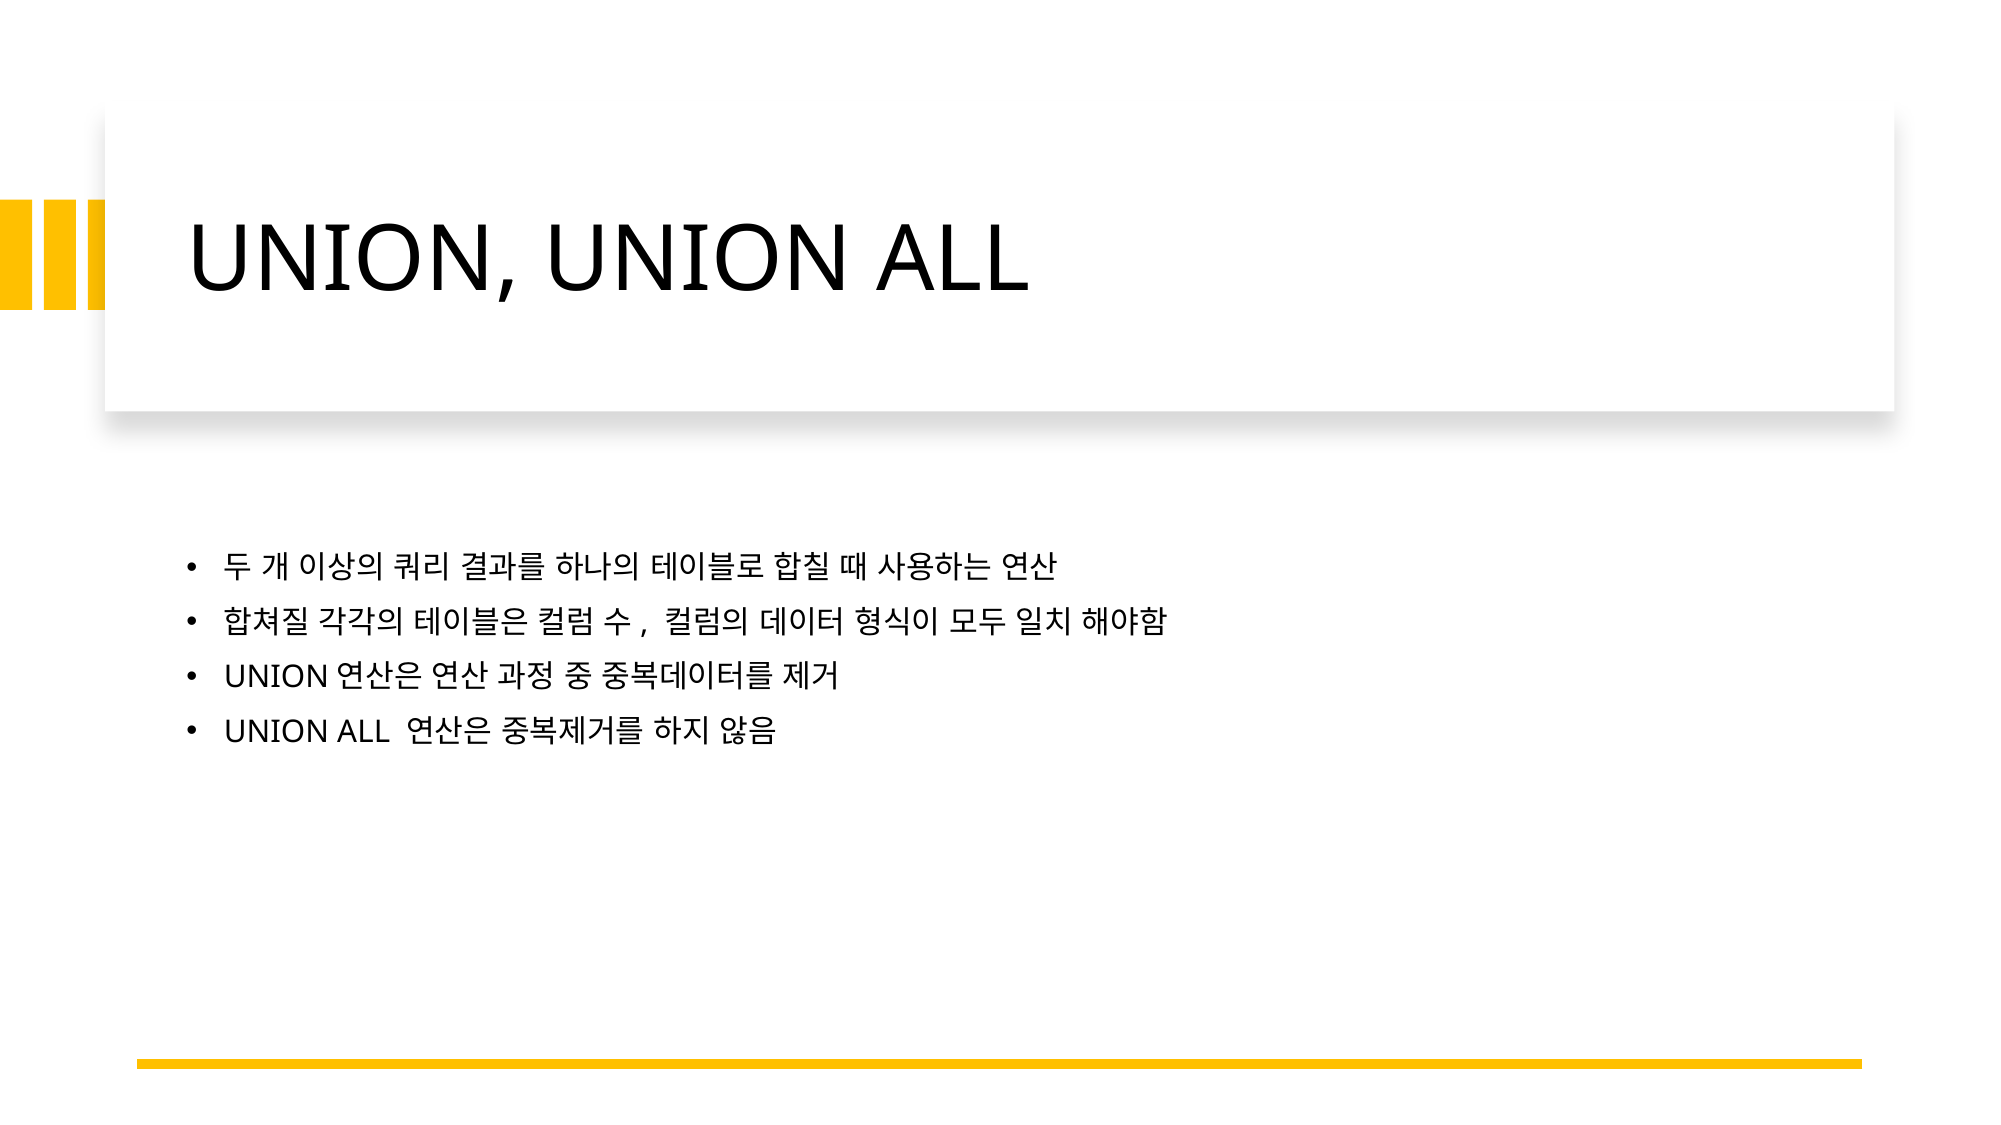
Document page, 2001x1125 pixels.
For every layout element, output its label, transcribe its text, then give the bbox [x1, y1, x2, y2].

list 두 개 이상의 쿼리 결과를 하나의 테이블로 합칠 때 사용하는 연산 합쳐질 각각의 테이블은 컬럼 수, 컬럼의 데이터 형식이 모두 일치 해야함 UNION연산은 연산 과정 중 중복데이터를 제거 UNION ALL 연산은 중복제거를 하지 않음 [171, 443, 1803, 857]
title UNION, UNION ALL [171, 132, 1803, 388]
